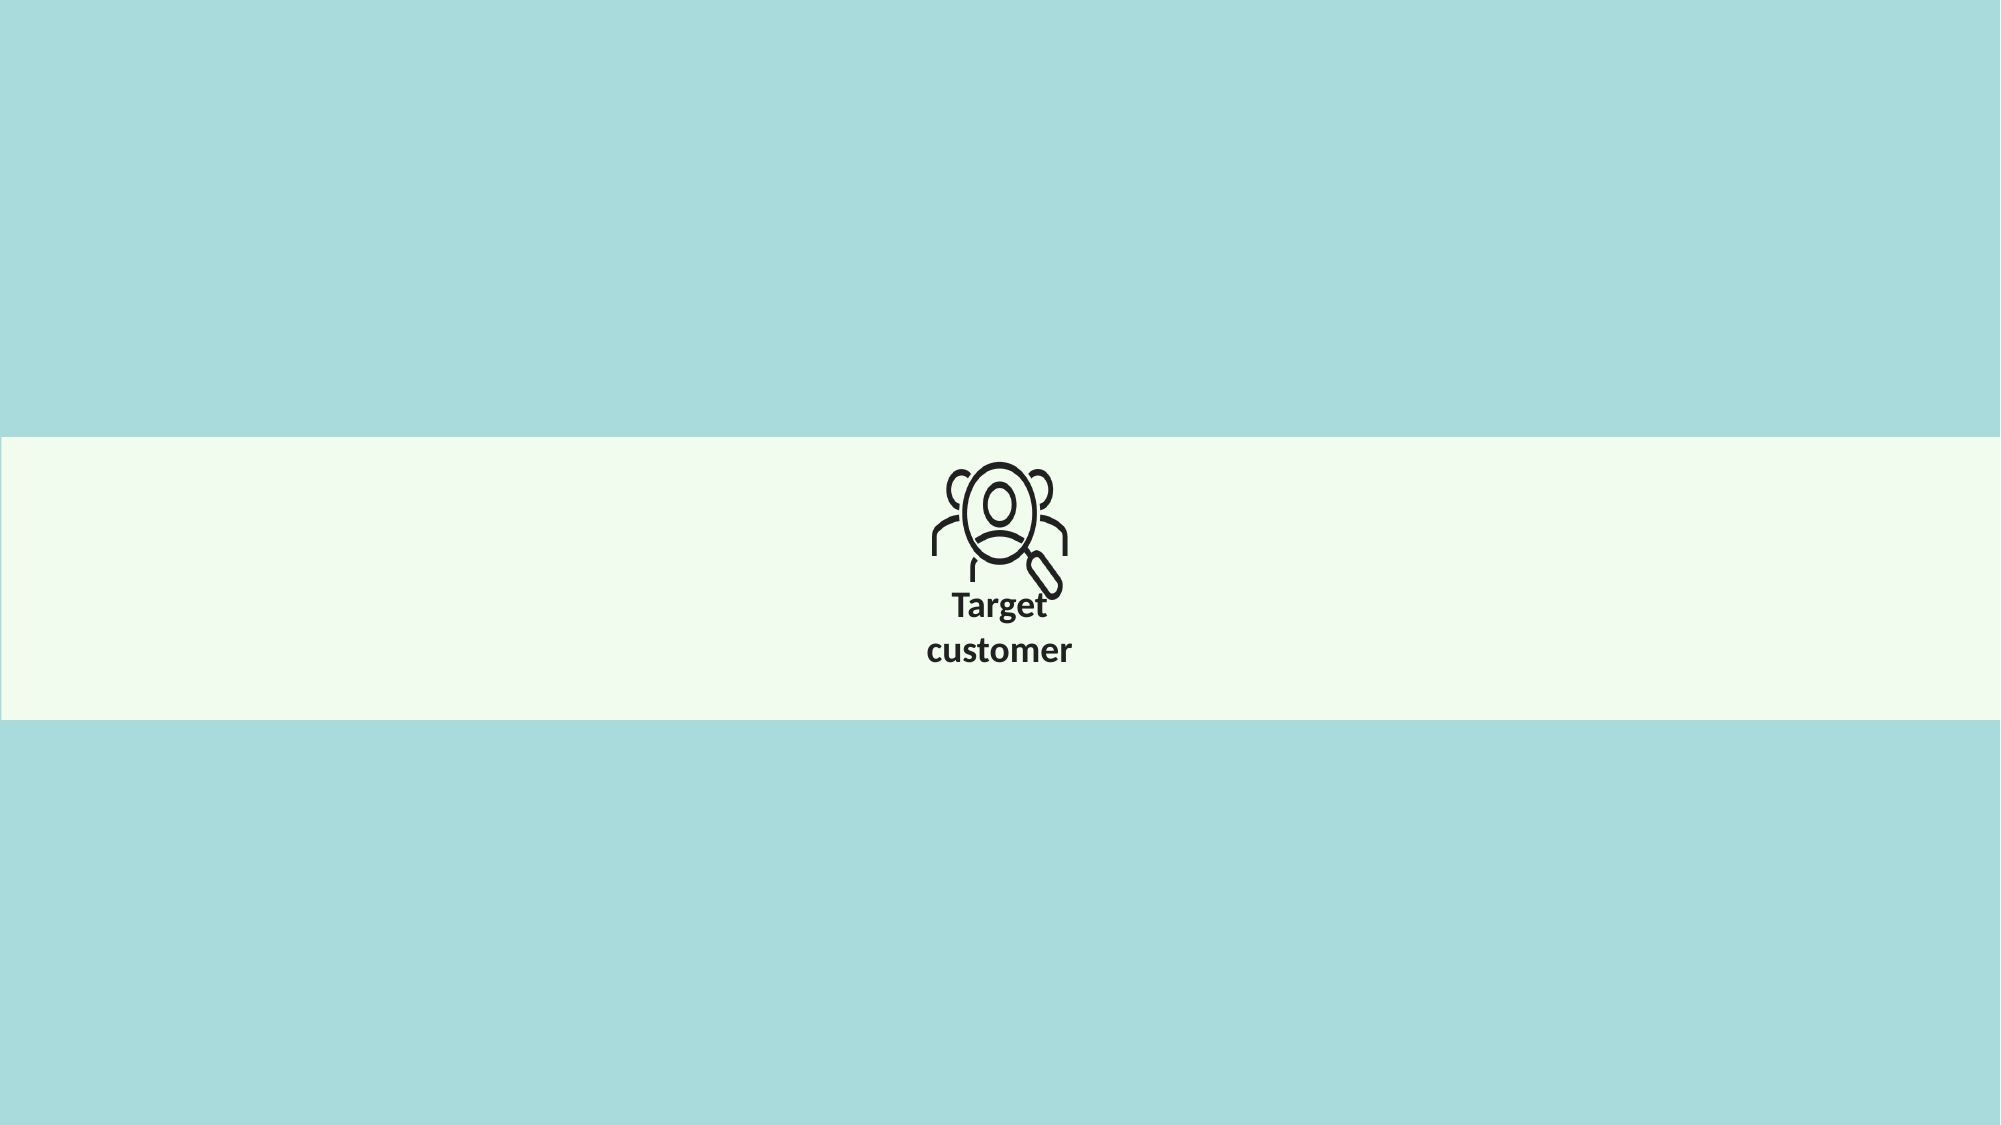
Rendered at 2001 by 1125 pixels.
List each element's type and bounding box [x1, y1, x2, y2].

text_box [889, 423, 1110, 679]
text_box [0, 436, 2000, 721]
